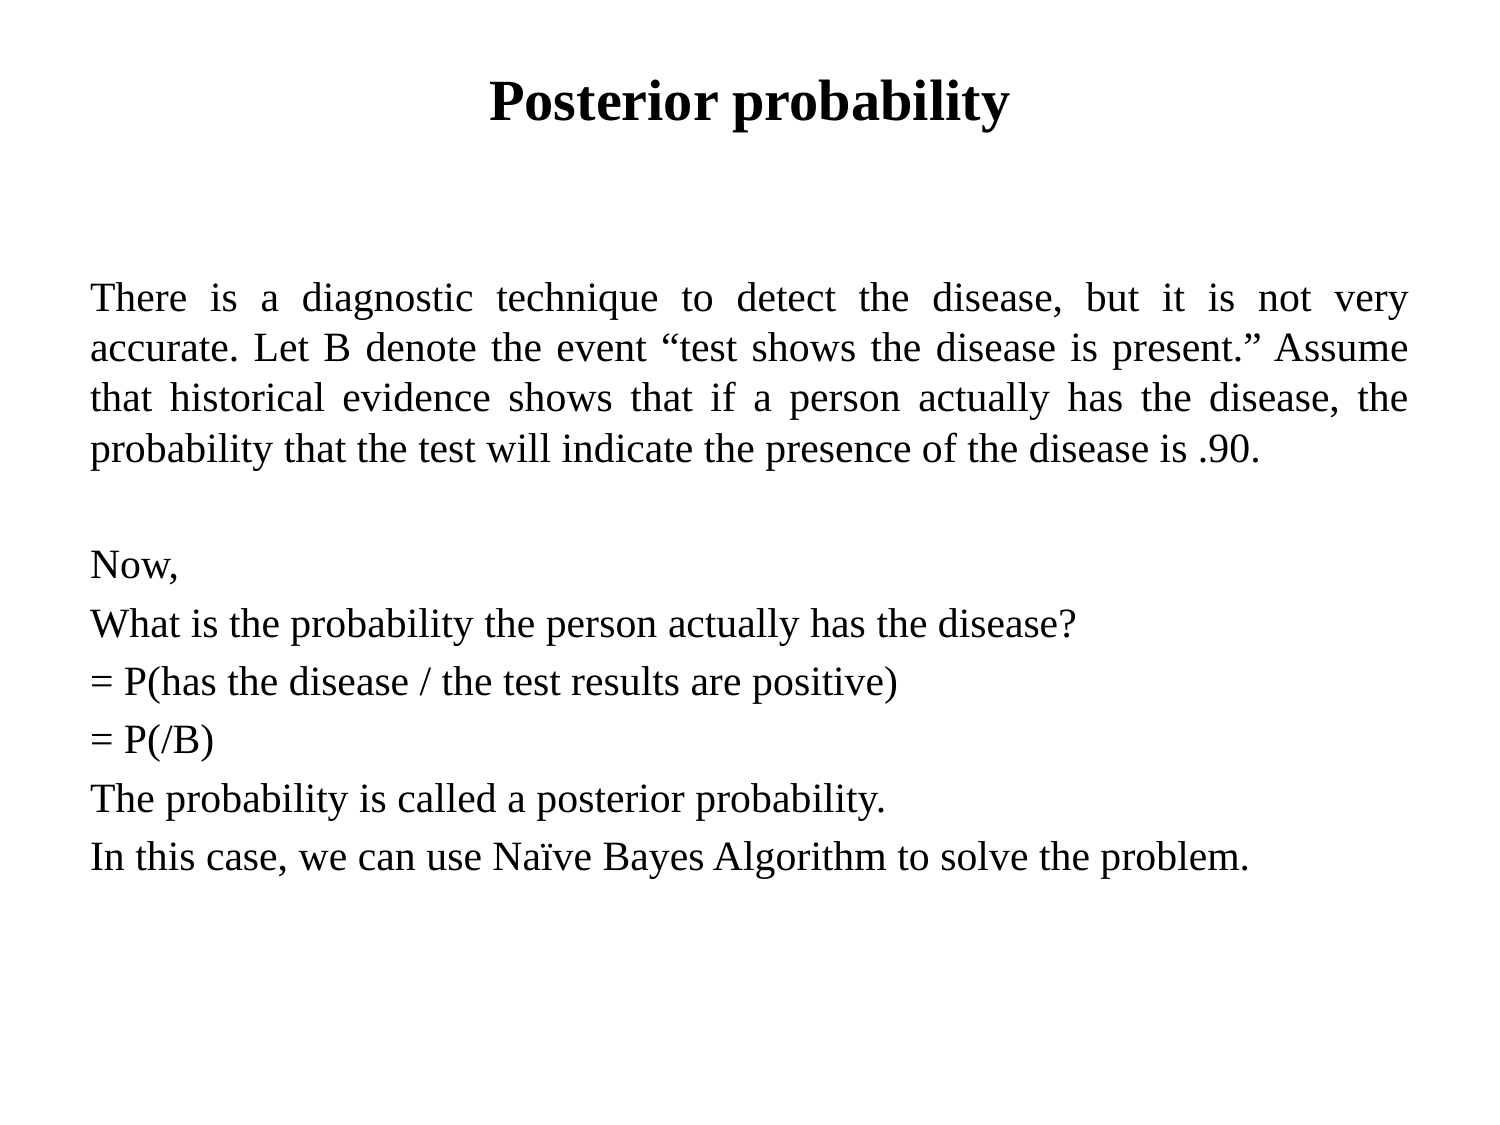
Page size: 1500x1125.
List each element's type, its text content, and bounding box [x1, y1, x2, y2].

title Posterior probability [75, 45, 1425, 150]
